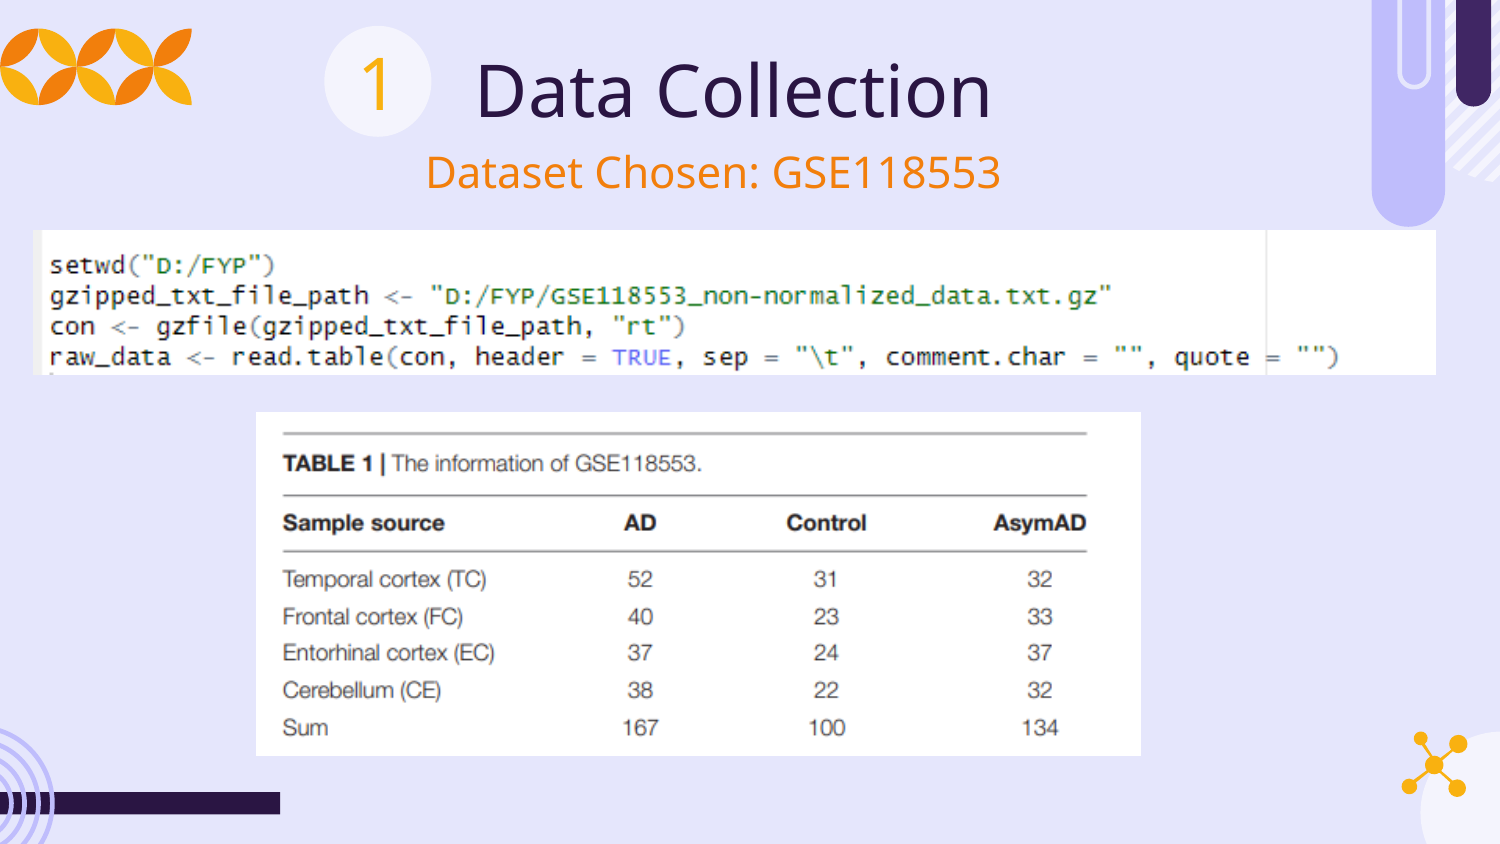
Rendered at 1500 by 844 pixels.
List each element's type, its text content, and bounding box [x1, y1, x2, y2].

picture [256, 411, 1142, 757]
picture [33, 230, 1436, 375]
text_box 1 [324, 25, 432, 129]
title Data Collection [124, 73, 328, 104]
text_box Dataset Chosen: GSE118553 [240, 129, 1187, 213]
title Data Collection [428, 73, 1345, 104]
